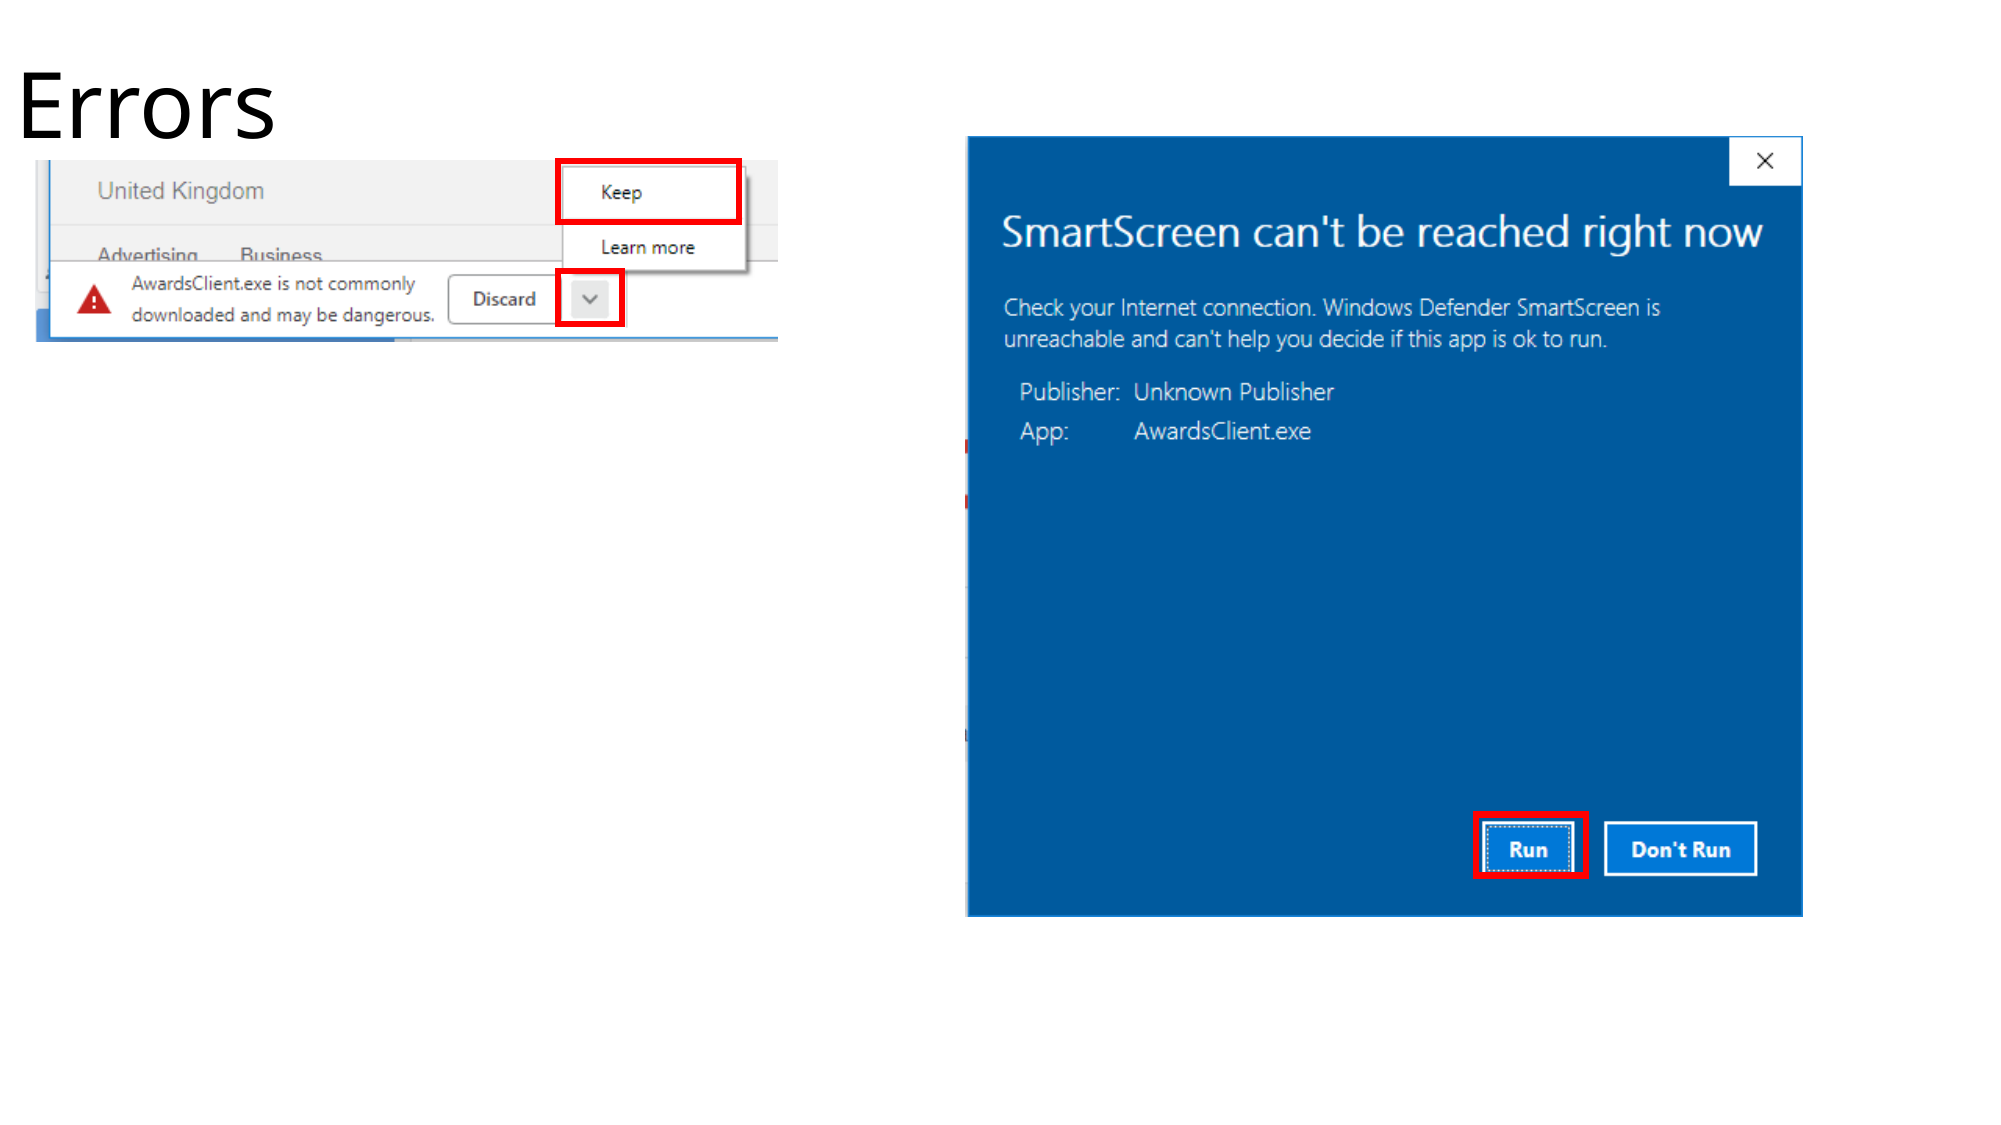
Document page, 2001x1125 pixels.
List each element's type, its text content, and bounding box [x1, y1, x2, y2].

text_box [965, 136, 1803, 917]
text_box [35, 160, 778, 343]
title Errors [0, 0, 1725, 218]
